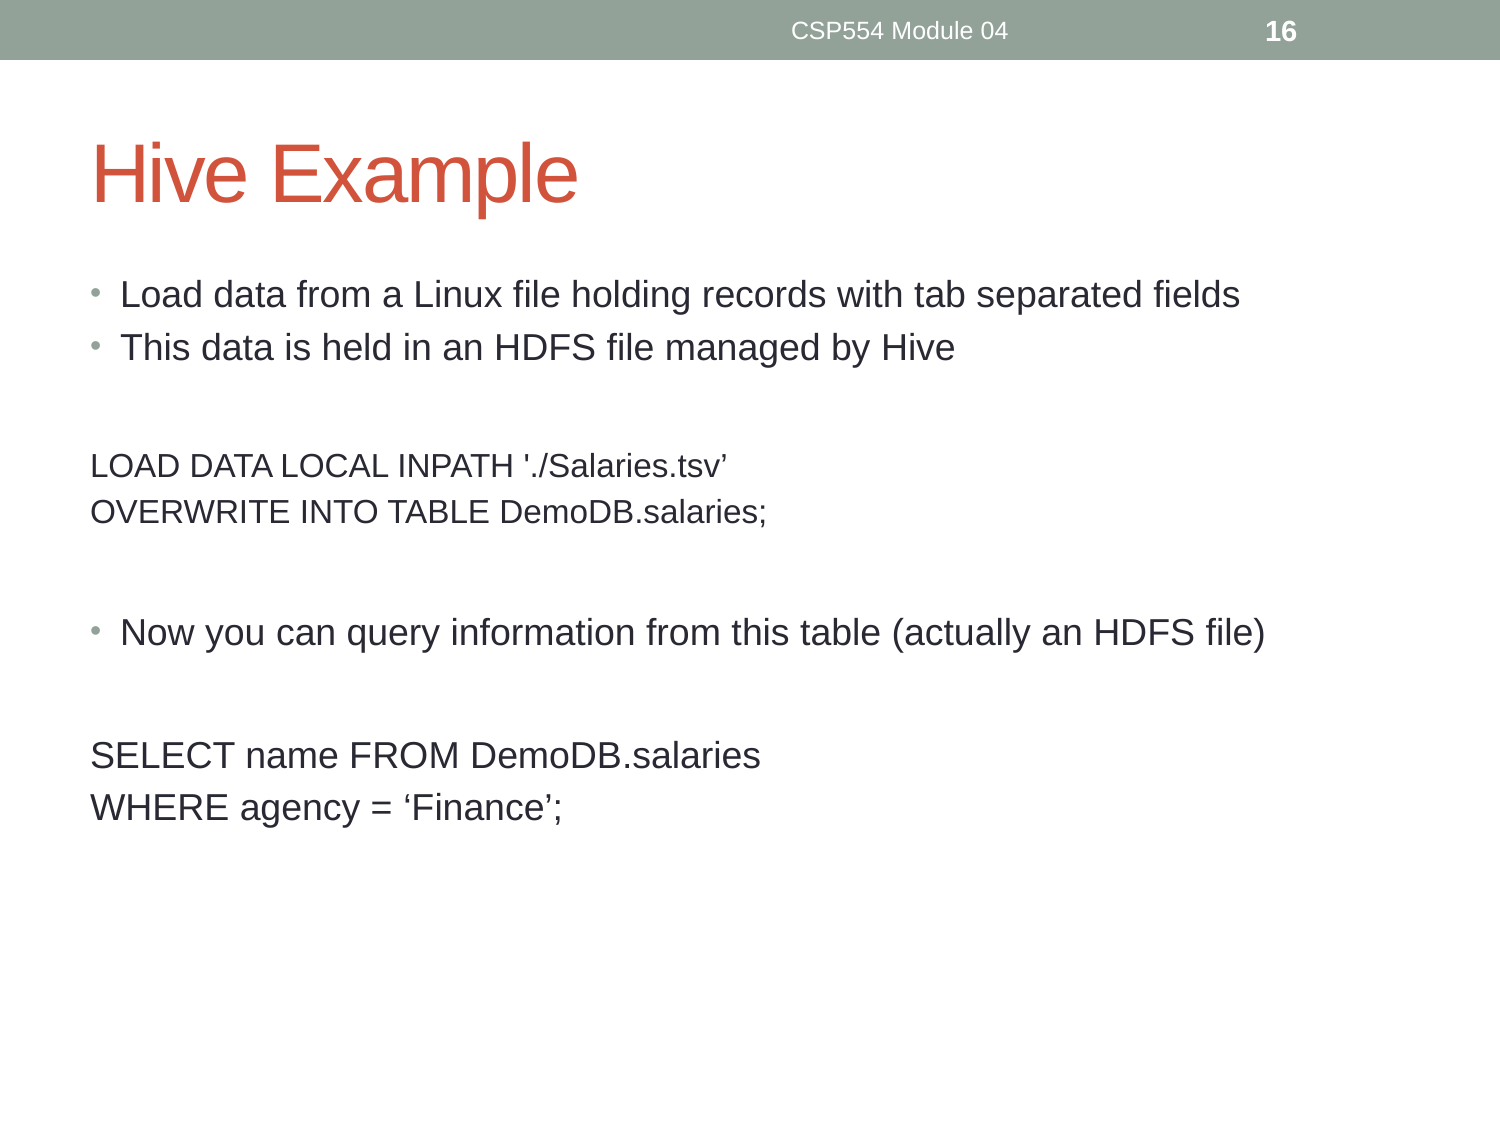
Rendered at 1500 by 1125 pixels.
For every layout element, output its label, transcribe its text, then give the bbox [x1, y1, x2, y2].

list Load data from a Linux file holding records with tab separated fields This data is held in an HDFS file managed by Hive LOAD DATA LOCAL INPATH './Salaries.tsv’ OVERWRITE INTO TABLE DemoDB.salaries; Now you can query information from this table (actually an HDFS file) SELECT name FROM DemoDB.salaries WHERE agency = ‘Finance’; [75, 262, 1425, 1063]
title Hive Example [75, 87, 1425, 250]
footer CSP554 Module 04 [562, 3, 1238, 57]
slide_number 16 [1250, 3, 1425, 57]
